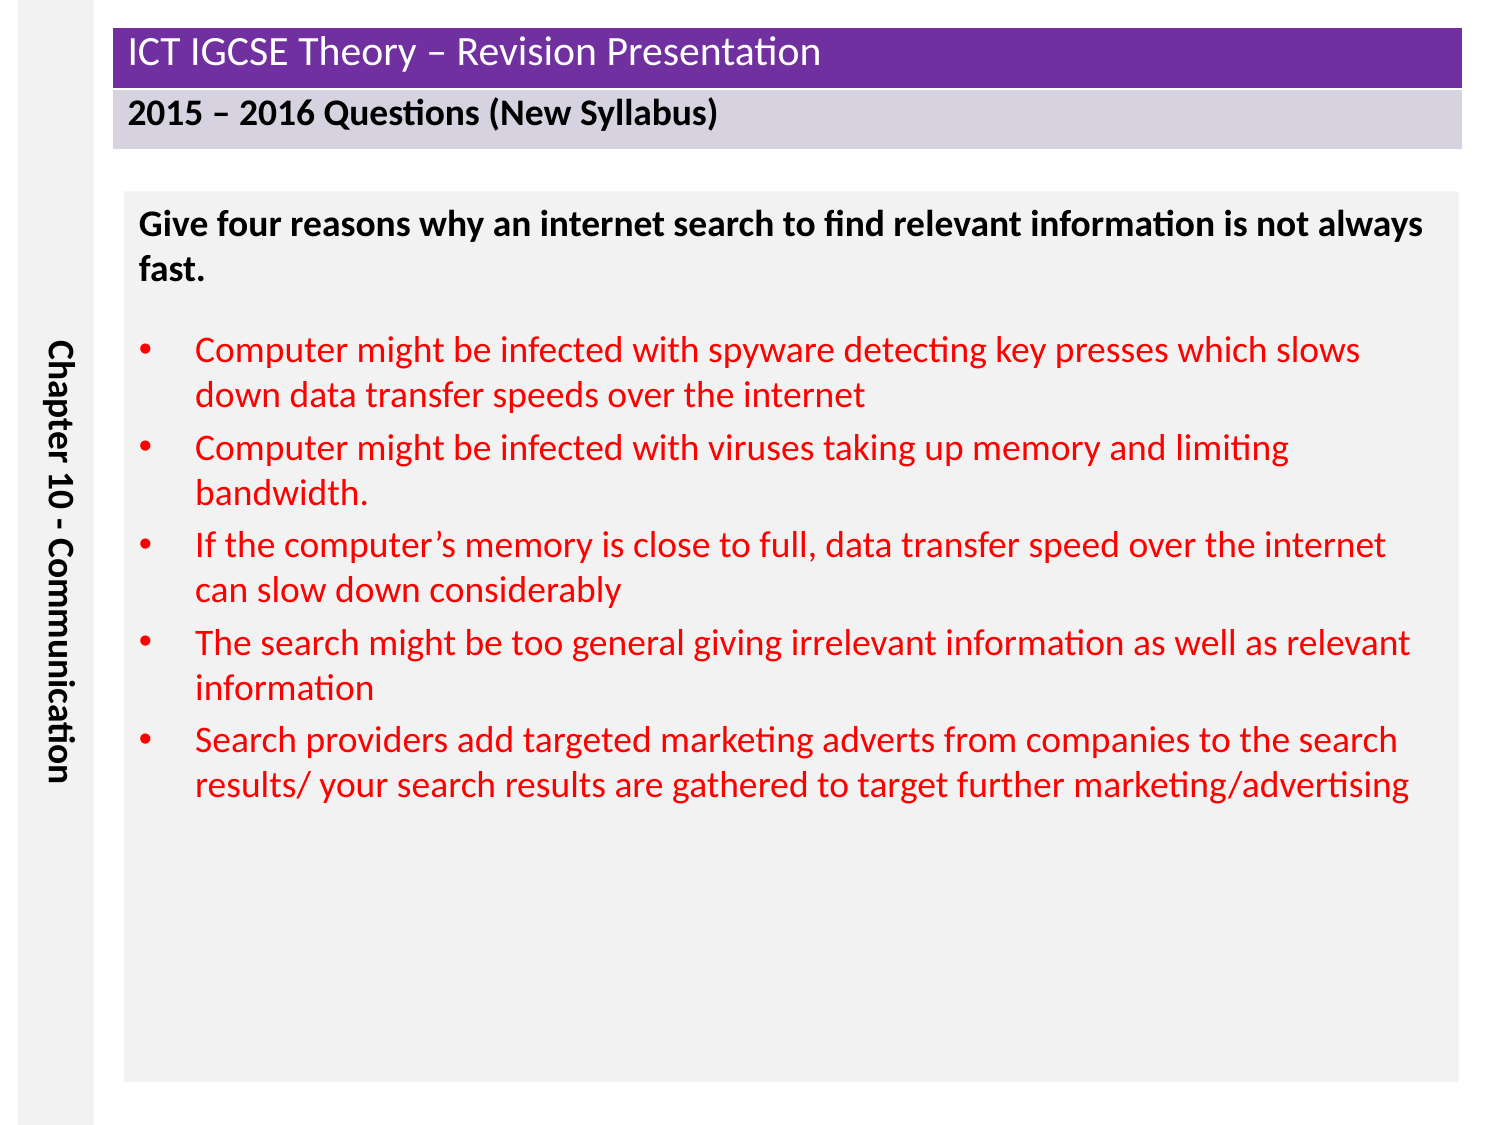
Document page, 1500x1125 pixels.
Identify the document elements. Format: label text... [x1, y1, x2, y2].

list Give four reasons why an internet search to find relevant information is not always fast. Computer might be infected with spyware detecting key presses which slows down data transfer speeds over the internet Computer might be infected with viruses taking up memory and limiting bandwidth. If the computer’s memory is close to full, data transfer speed over the internet can slow down considerably The search might be too general giving irrelevant information as well as relevant information Search providers add targeted marketing adverts from companies to the search results/ your search results are gathered to target further marketing/advertising [123, 191, 1459, 1083]
